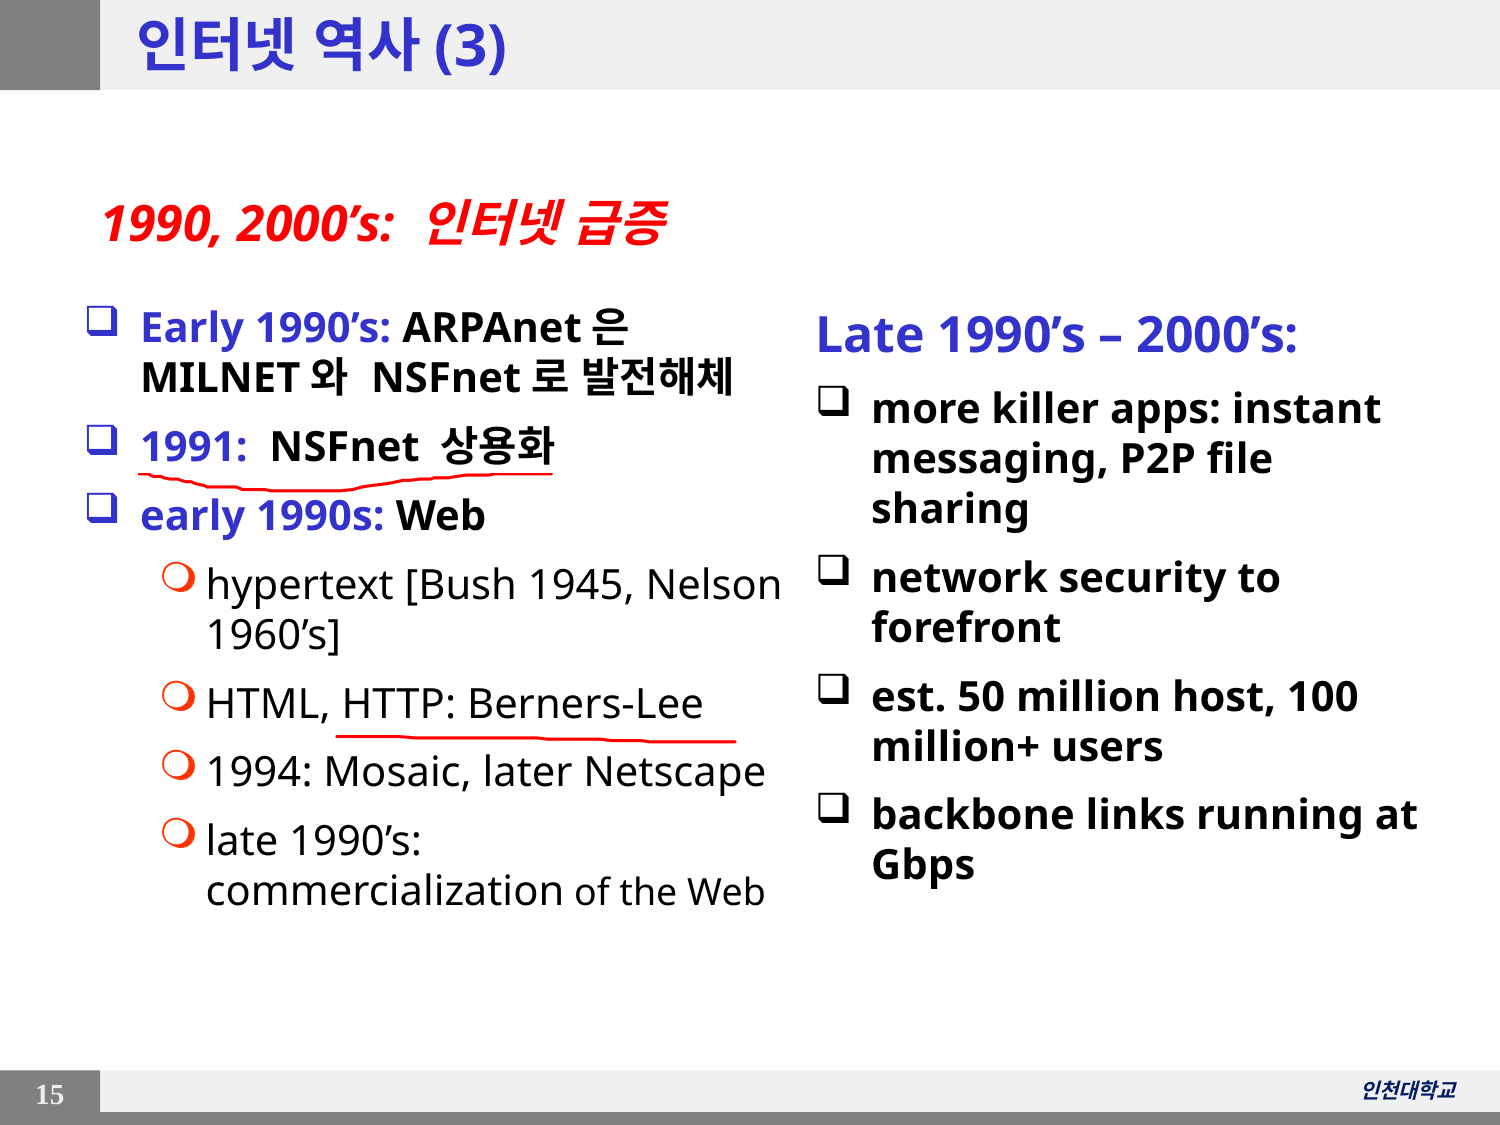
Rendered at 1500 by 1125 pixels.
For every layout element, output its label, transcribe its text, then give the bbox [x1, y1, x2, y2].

picture [138, 473, 746, 753]
list Late 1990’s – 2000’s: more killer apps: instant messaging, P2P file sharing network security to forefront est. 50 million host, 100 million+ users backbone links running at Gbps [800, 295, 1451, 1025]
list Early 1990’s: ARPAnet은 MILNET와 NSFnet로 발전해체 1991: NSFnet 상용화 early 1990s: Web hypertext [Bush 1945, Nelson 1960’s] HTML, HTTP: Berners-Lee 1994: Mosaic, later Netscape late 1990’s: commercialization of the Web [68, 293, 803, 1025]
text_box 1990, 2000’s: 인터넷 급증 [85, 168, 1393, 275]
title 인터넷 역사(3) [121, 0, 1398, 87]
